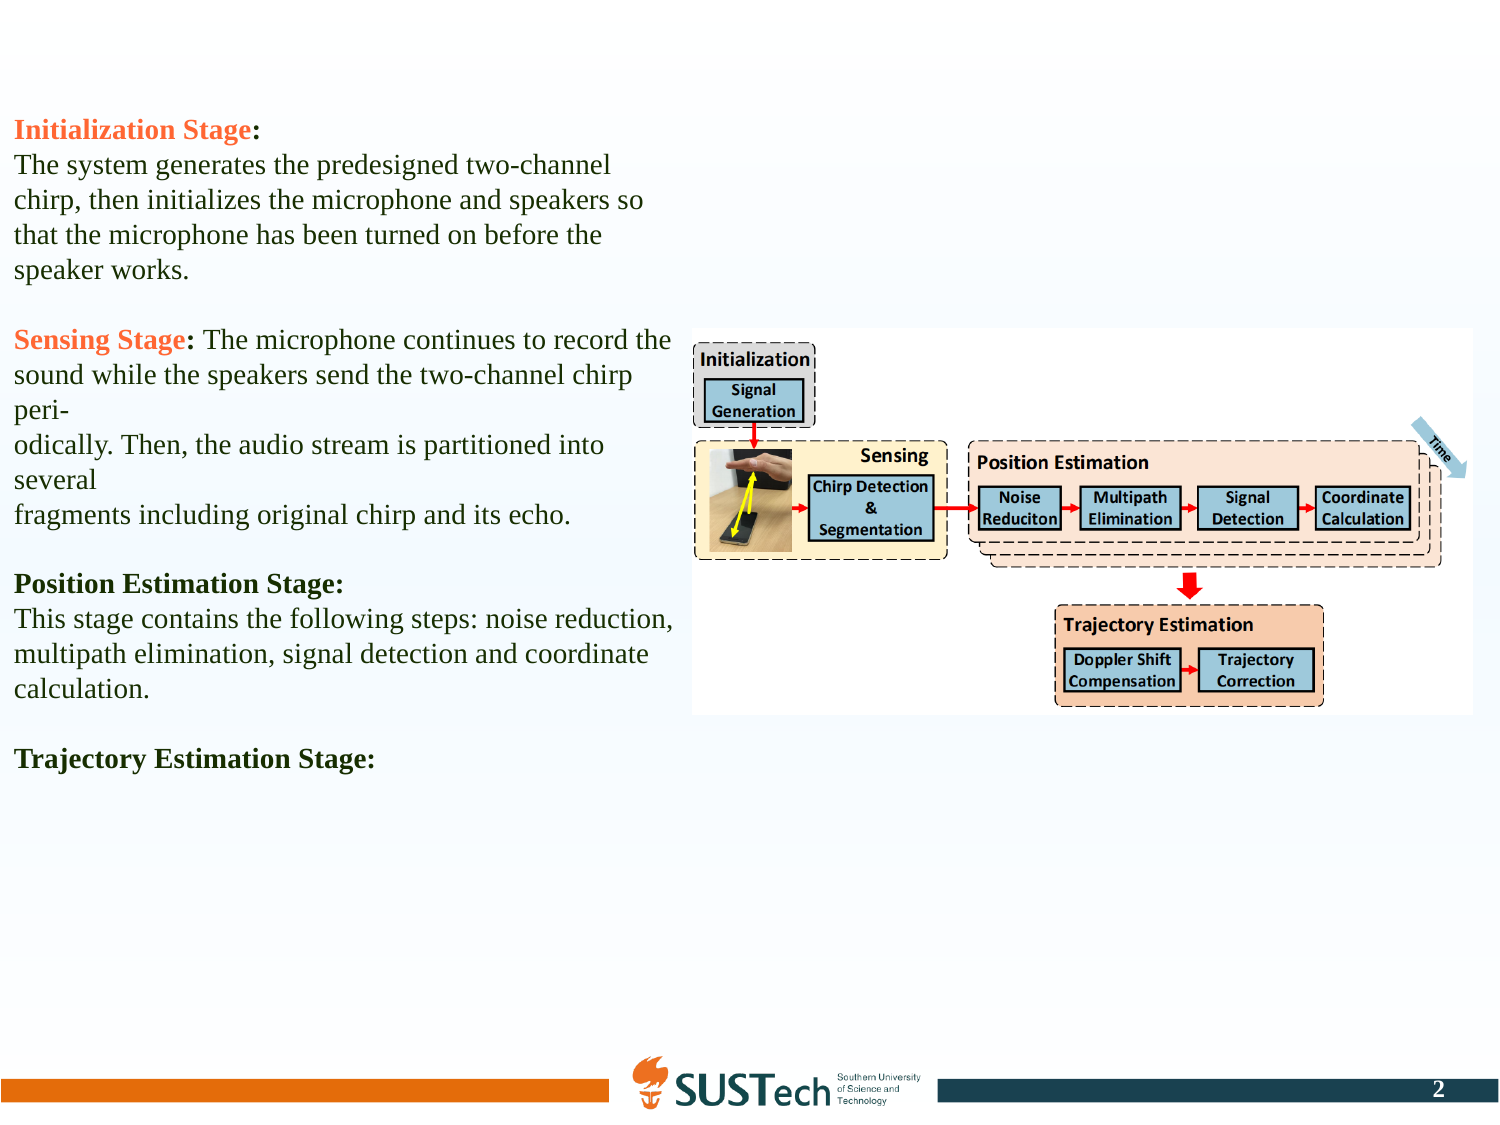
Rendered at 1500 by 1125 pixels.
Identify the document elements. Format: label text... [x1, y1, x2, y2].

text_box Initialization Stage: The system generates the predesigned two-channel chirp, then initializes the microphone and speakers so that the microphone has been turned on before the speaker works. Sensing Stage: The microphone continues to record the sound while the speakers send the two-channel chirp peri- odically. Then, the audio stream is partitioned into several fragments including original chirp and its echo. Position Estimation Stage: This stage contains the following steps: noise reduction, multipath elimination, signal detection and coordinate calculation. Trajectory Estimation Stage: [6, 102, 692, 818]
picture [607, 1036, 939, 1125]
slide_number 2 [1422, 1064, 1454, 1111]
picture [691, 328, 1474, 715]
